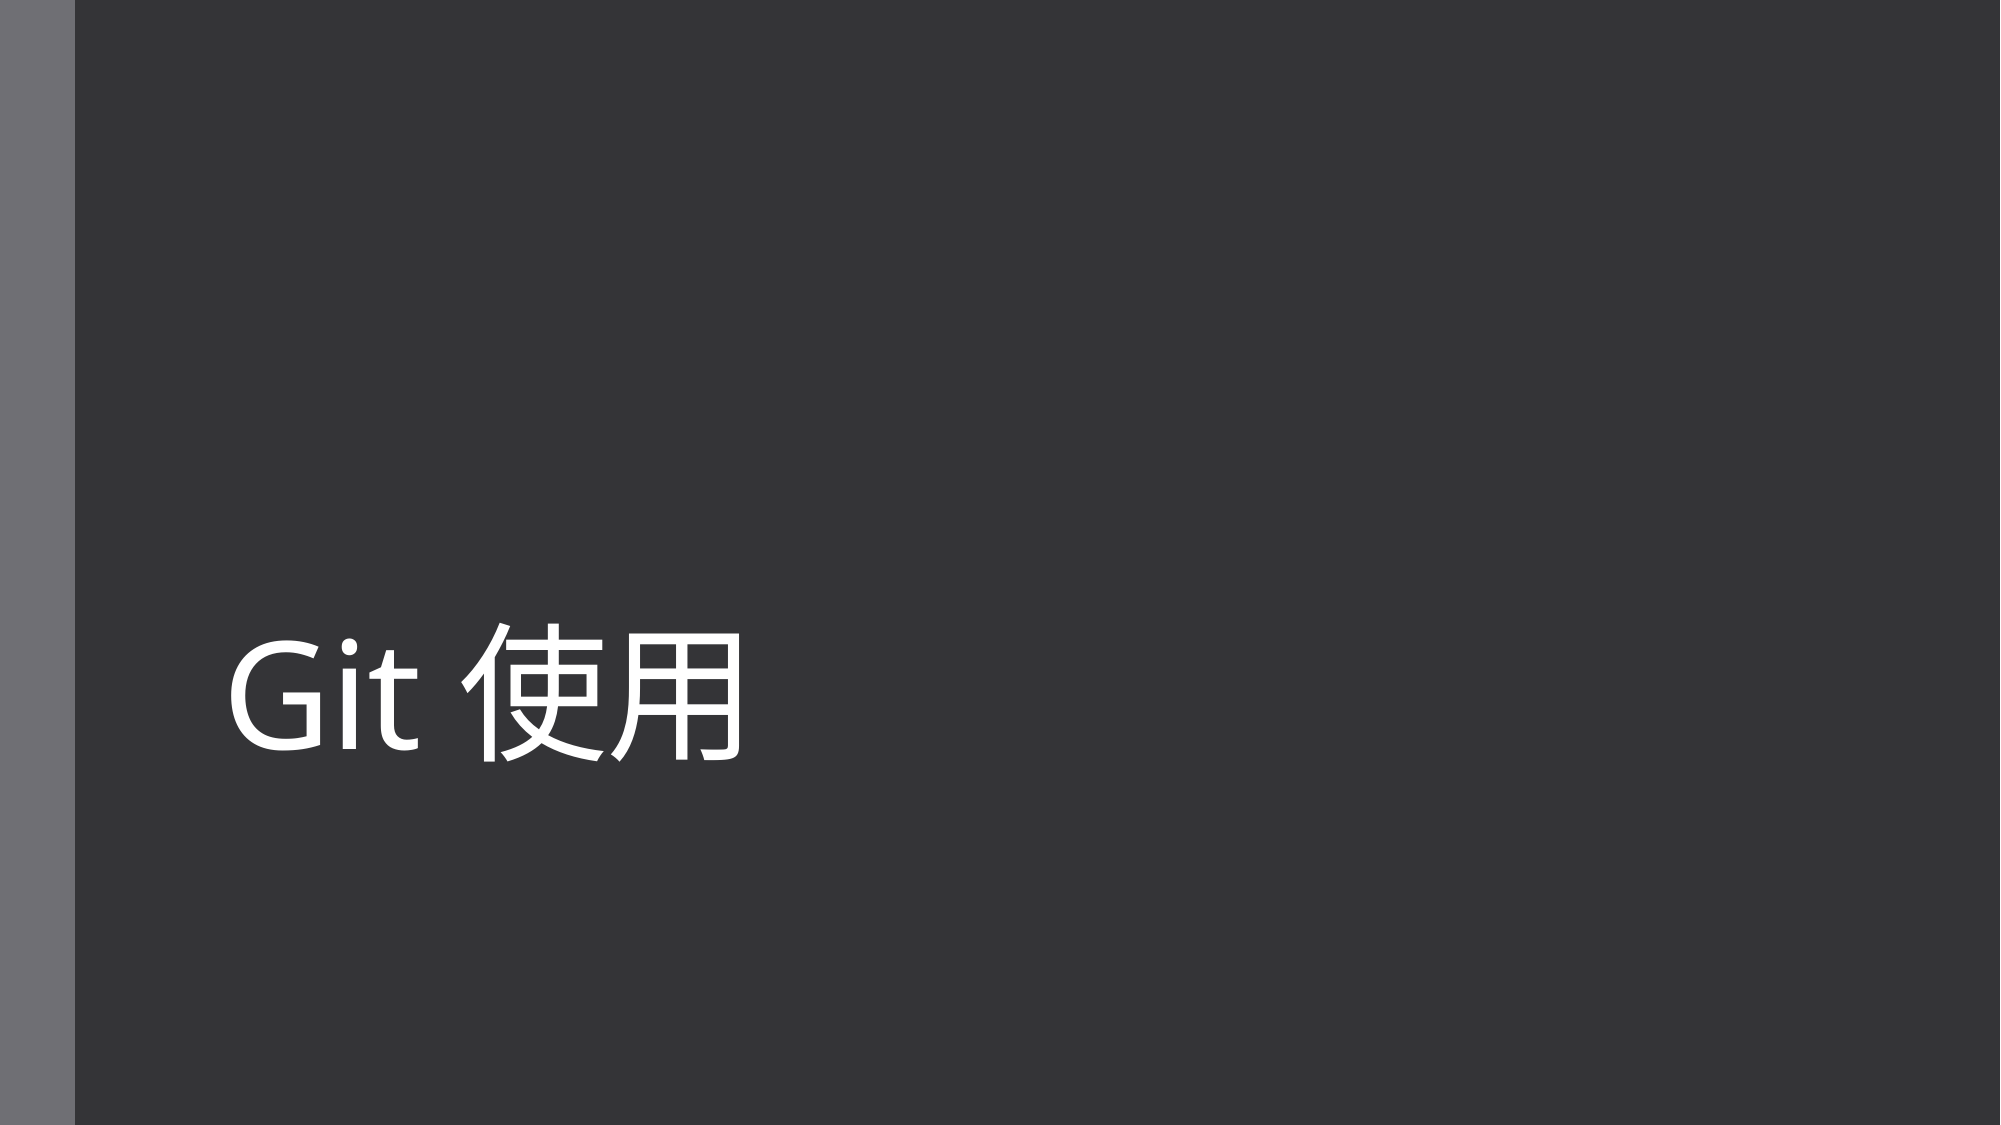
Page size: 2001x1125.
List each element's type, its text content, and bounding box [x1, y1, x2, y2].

title Git使用 [206, 124, 1752, 788]
